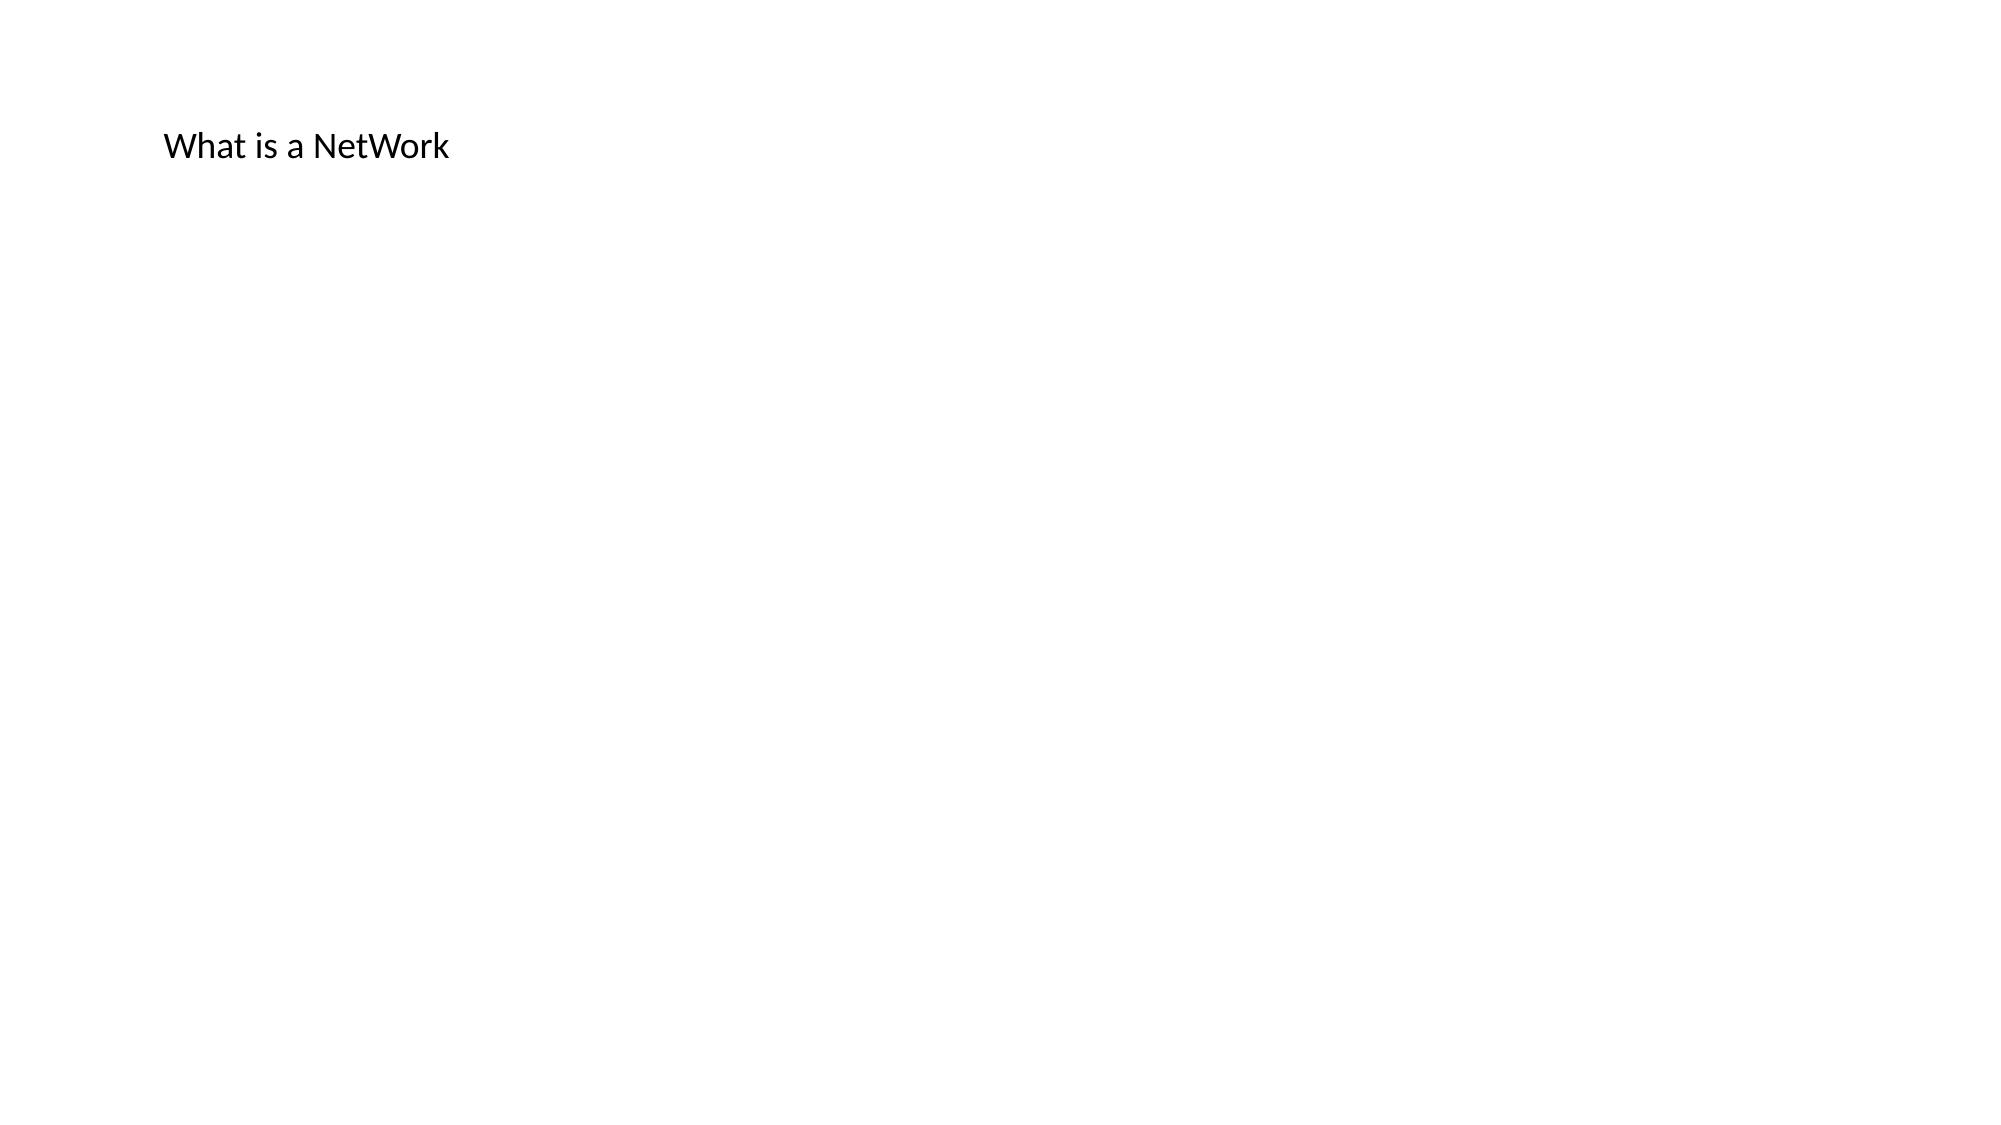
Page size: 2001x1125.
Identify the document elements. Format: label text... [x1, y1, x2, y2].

text_box What is a NetWork [148, 113, 465, 174]
